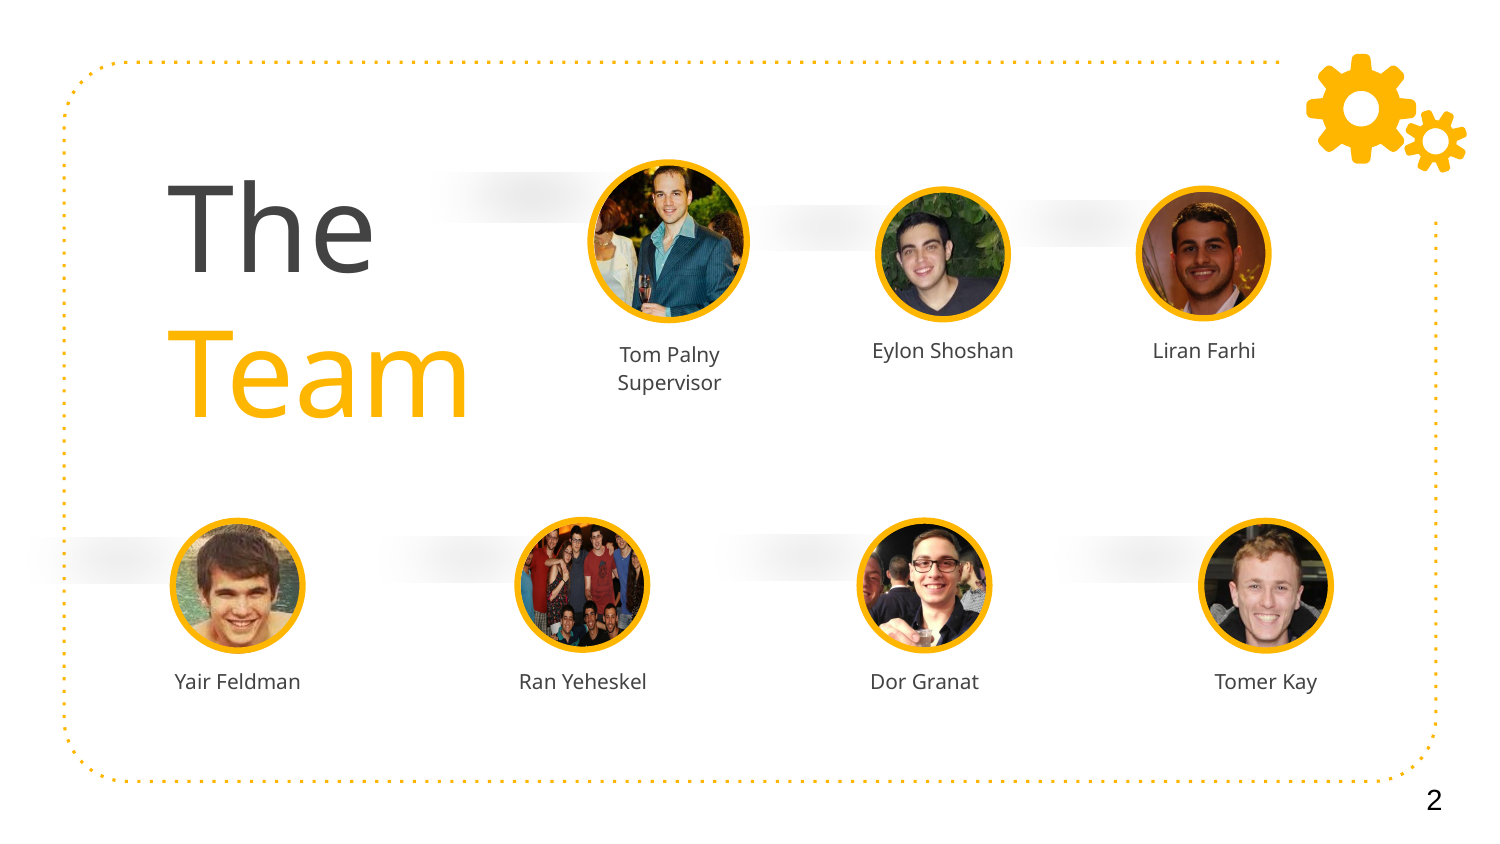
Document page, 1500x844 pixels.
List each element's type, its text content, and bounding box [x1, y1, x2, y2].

picture [172, 523, 303, 654]
picture [593, 163, 748, 321]
title The Team [152, 136, 1279, 278]
text_box Ran Yeheskel [442, 635, 724, 709]
text_box Dor Granat [784, 635, 1065, 709]
text_box Eylon Shoshan [802, 304, 1064, 378]
text_box Tom Palny Supervisor [529, 336, 810, 410]
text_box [1306, 53, 1467, 173]
picture [879, 191, 1006, 318]
text_box Liran Farhi [1064, 304, 1345, 378]
picture [1200, 522, 1332, 653]
picture [860, 521, 992, 652]
text_box Yair Feldman [97, 635, 378, 709]
slide_number 2 [1411, 753, 1500, 844]
picture [520, 522, 647, 649]
text_box Tomer Kay [1125, 635, 1407, 709]
picture [1138, 186, 1269, 318]
